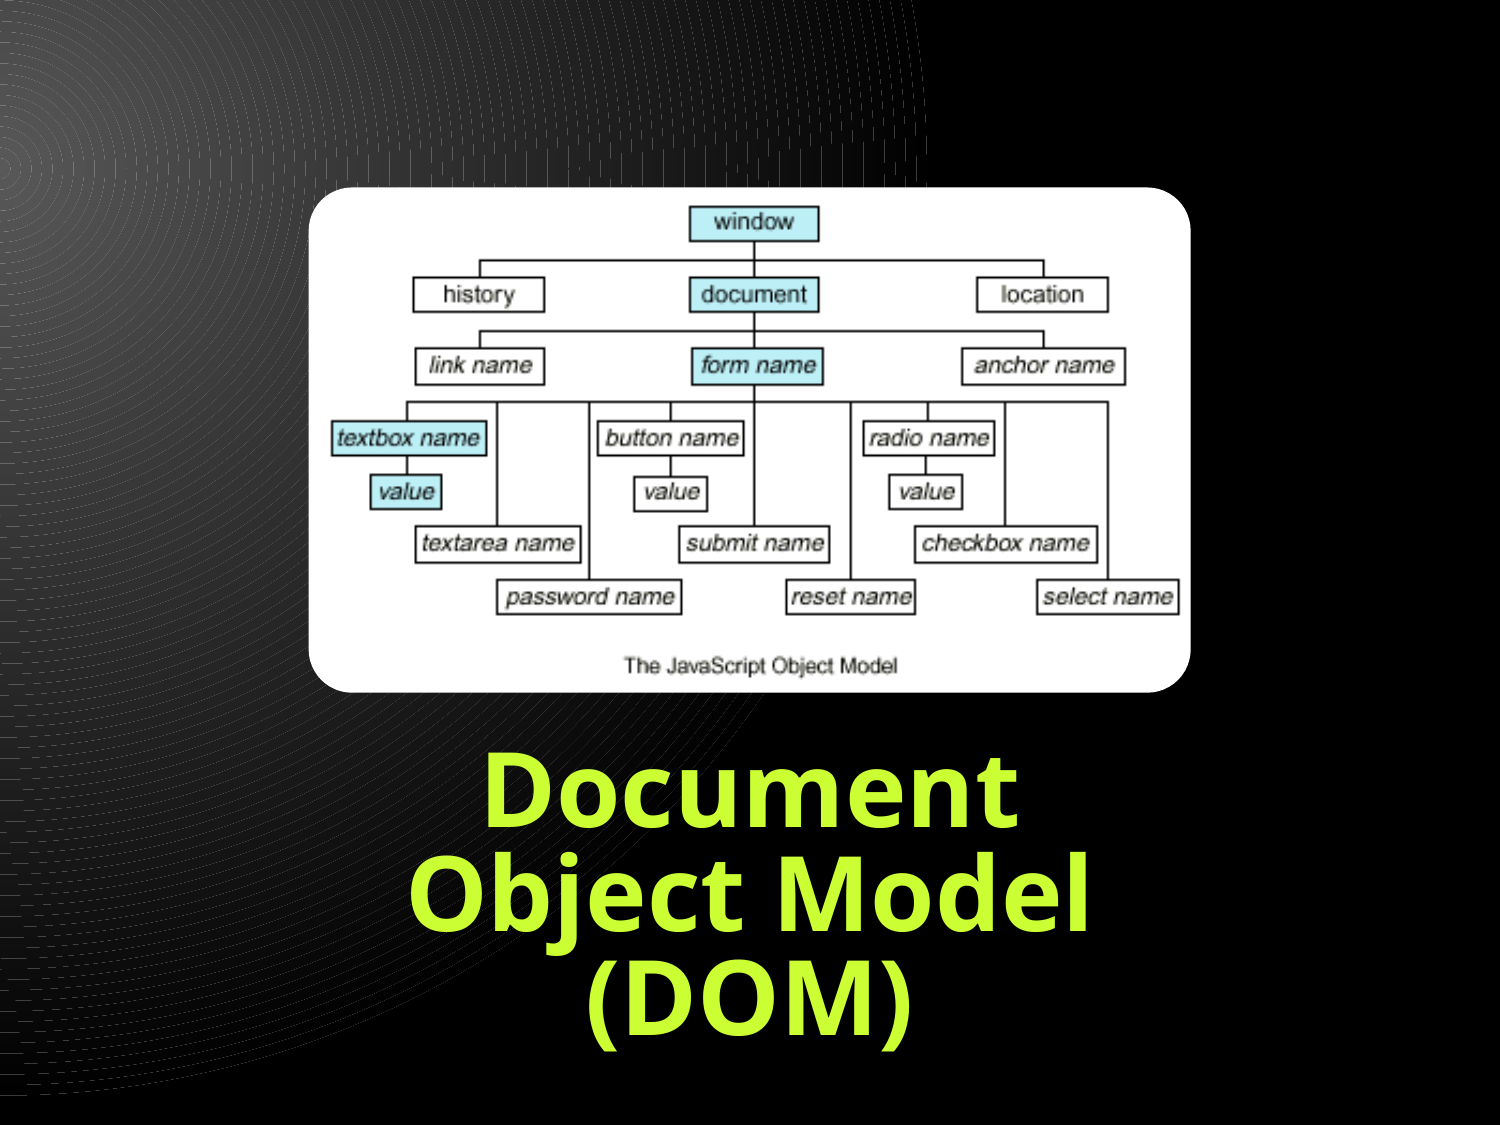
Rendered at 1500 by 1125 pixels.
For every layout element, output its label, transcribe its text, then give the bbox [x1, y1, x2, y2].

title Document Object Model (DOM) [287, 787, 1213, 1013]
picture [308, 187, 1191, 693]
